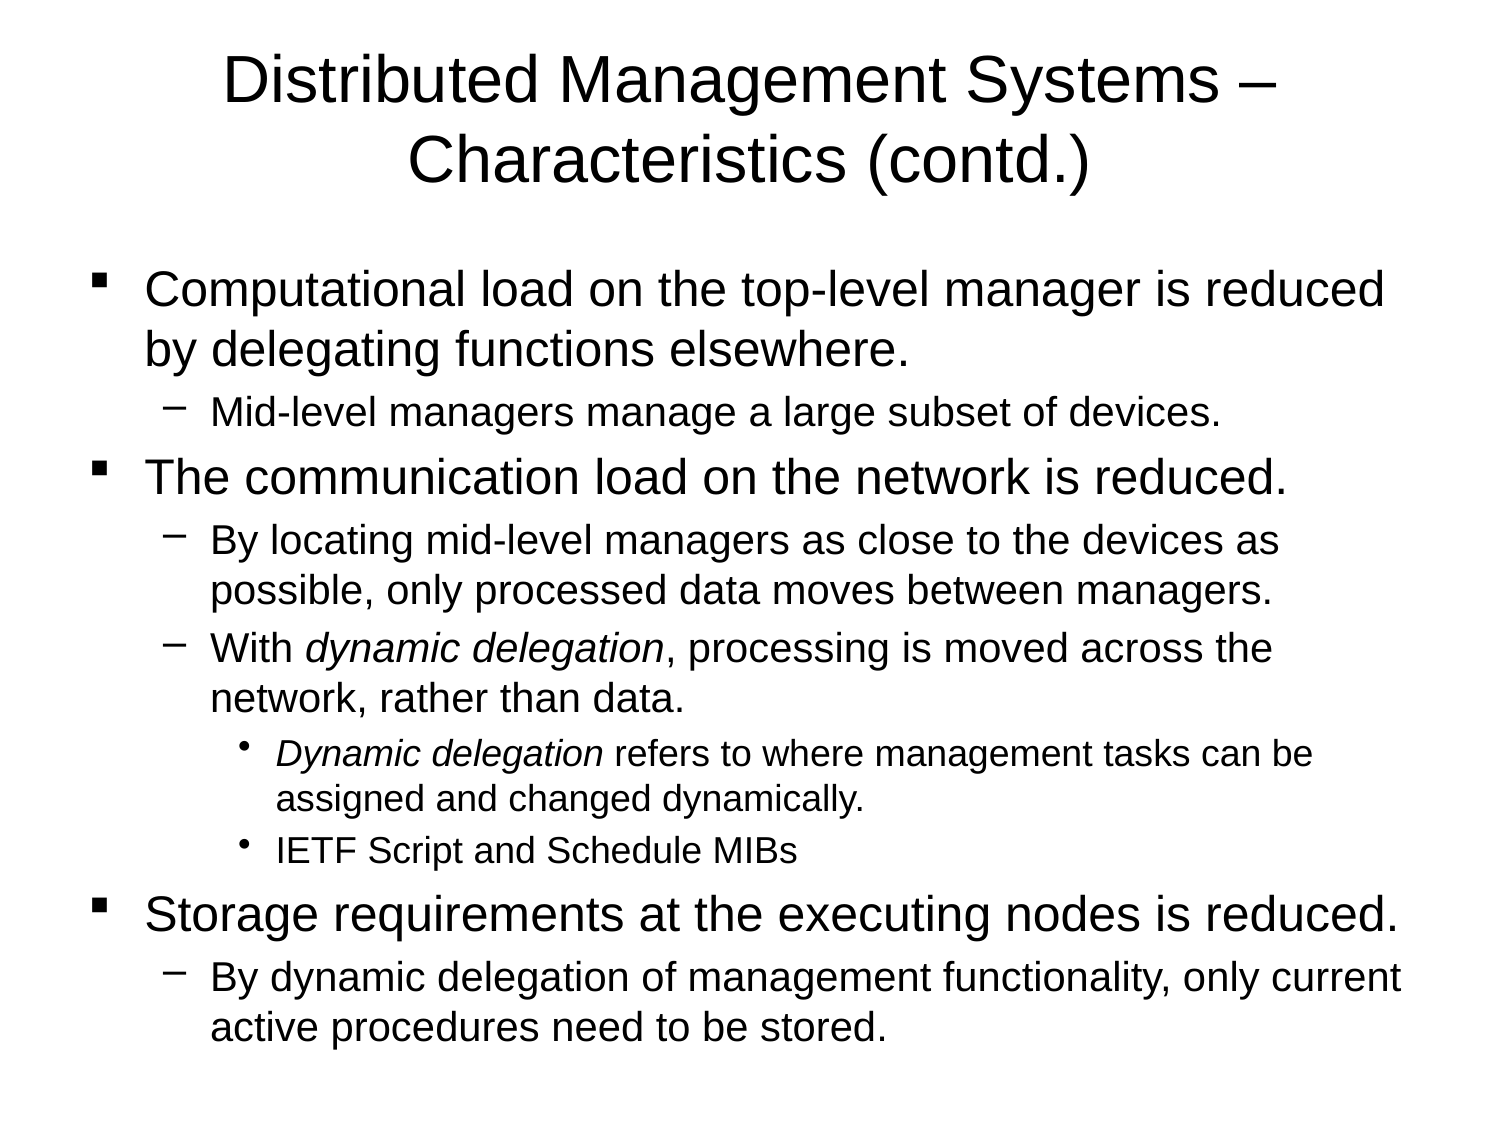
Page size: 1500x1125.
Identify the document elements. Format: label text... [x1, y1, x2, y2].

title Distributed Management Systems – Characteristics (contd.) [75, 21, 1425, 210]
list Computational load on the top-level manager is reduced by delegating functions elsewhere. Mid-level managers manage a large subset of devices. The communication load on the network is reduced. By locating mid-level managers as close to the devices as possible, only processed data moves between managers. With dynamic delegation, processing is moved across the network, rather than data. Dynamic delegation refers to where management tasks can be assigned and changed dynamically. IETF Script and Schedule MIBs Storage requirements at the executing nodes is reduced. By dynamic delegation of management functionality, only current active procedures need to be stored. [73, 248, 1424, 1098]
